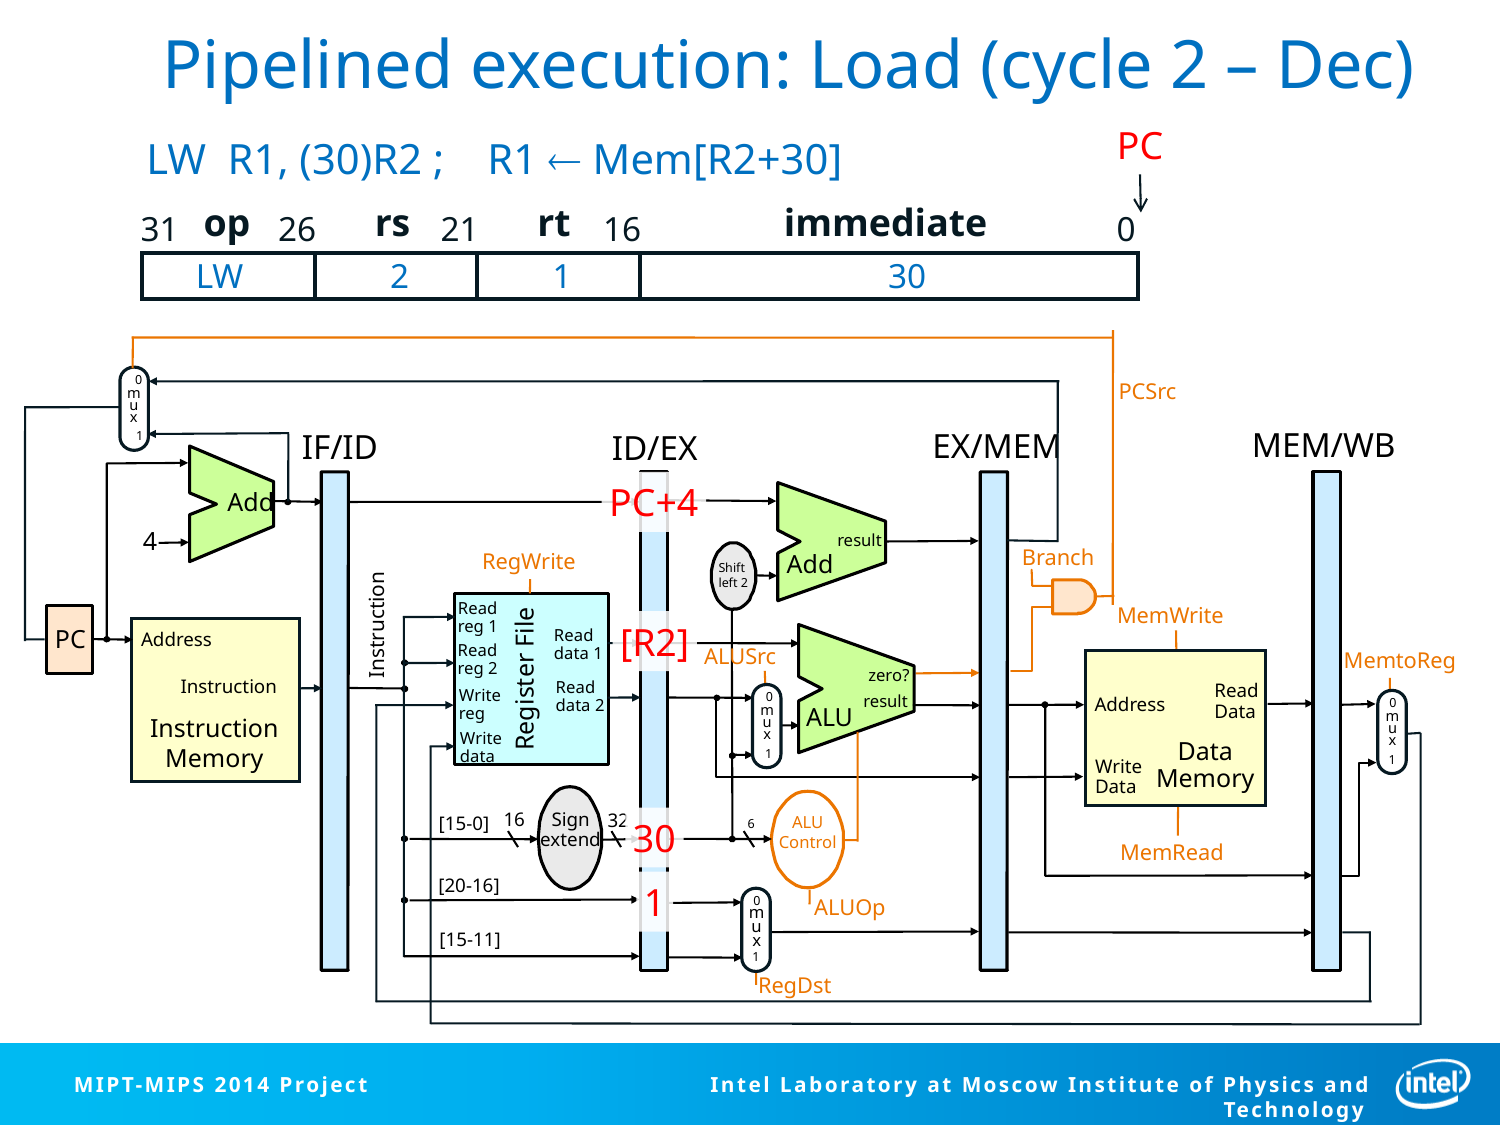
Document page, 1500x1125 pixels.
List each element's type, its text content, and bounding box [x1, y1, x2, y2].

text_box LW R1, (30)R2 ; [131, 125, 472, 189]
text_box R1  Mem[R2+30] [472, 138, 858, 189]
text_box PC [1109, 138, 1171, 175]
title Pipelined execution: Load (cycle 2 – Dec) [162, 12, 1438, 138]
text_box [24, 337, 1451, 1026]
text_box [124, 191, 1152, 301]
picture [1289, 1043, 1296, 1125]
picture [1324, 1043, 1500, 1125]
picture [1243, 1043, 1253, 1125]
picture [1307, 1043, 1314, 1125]
